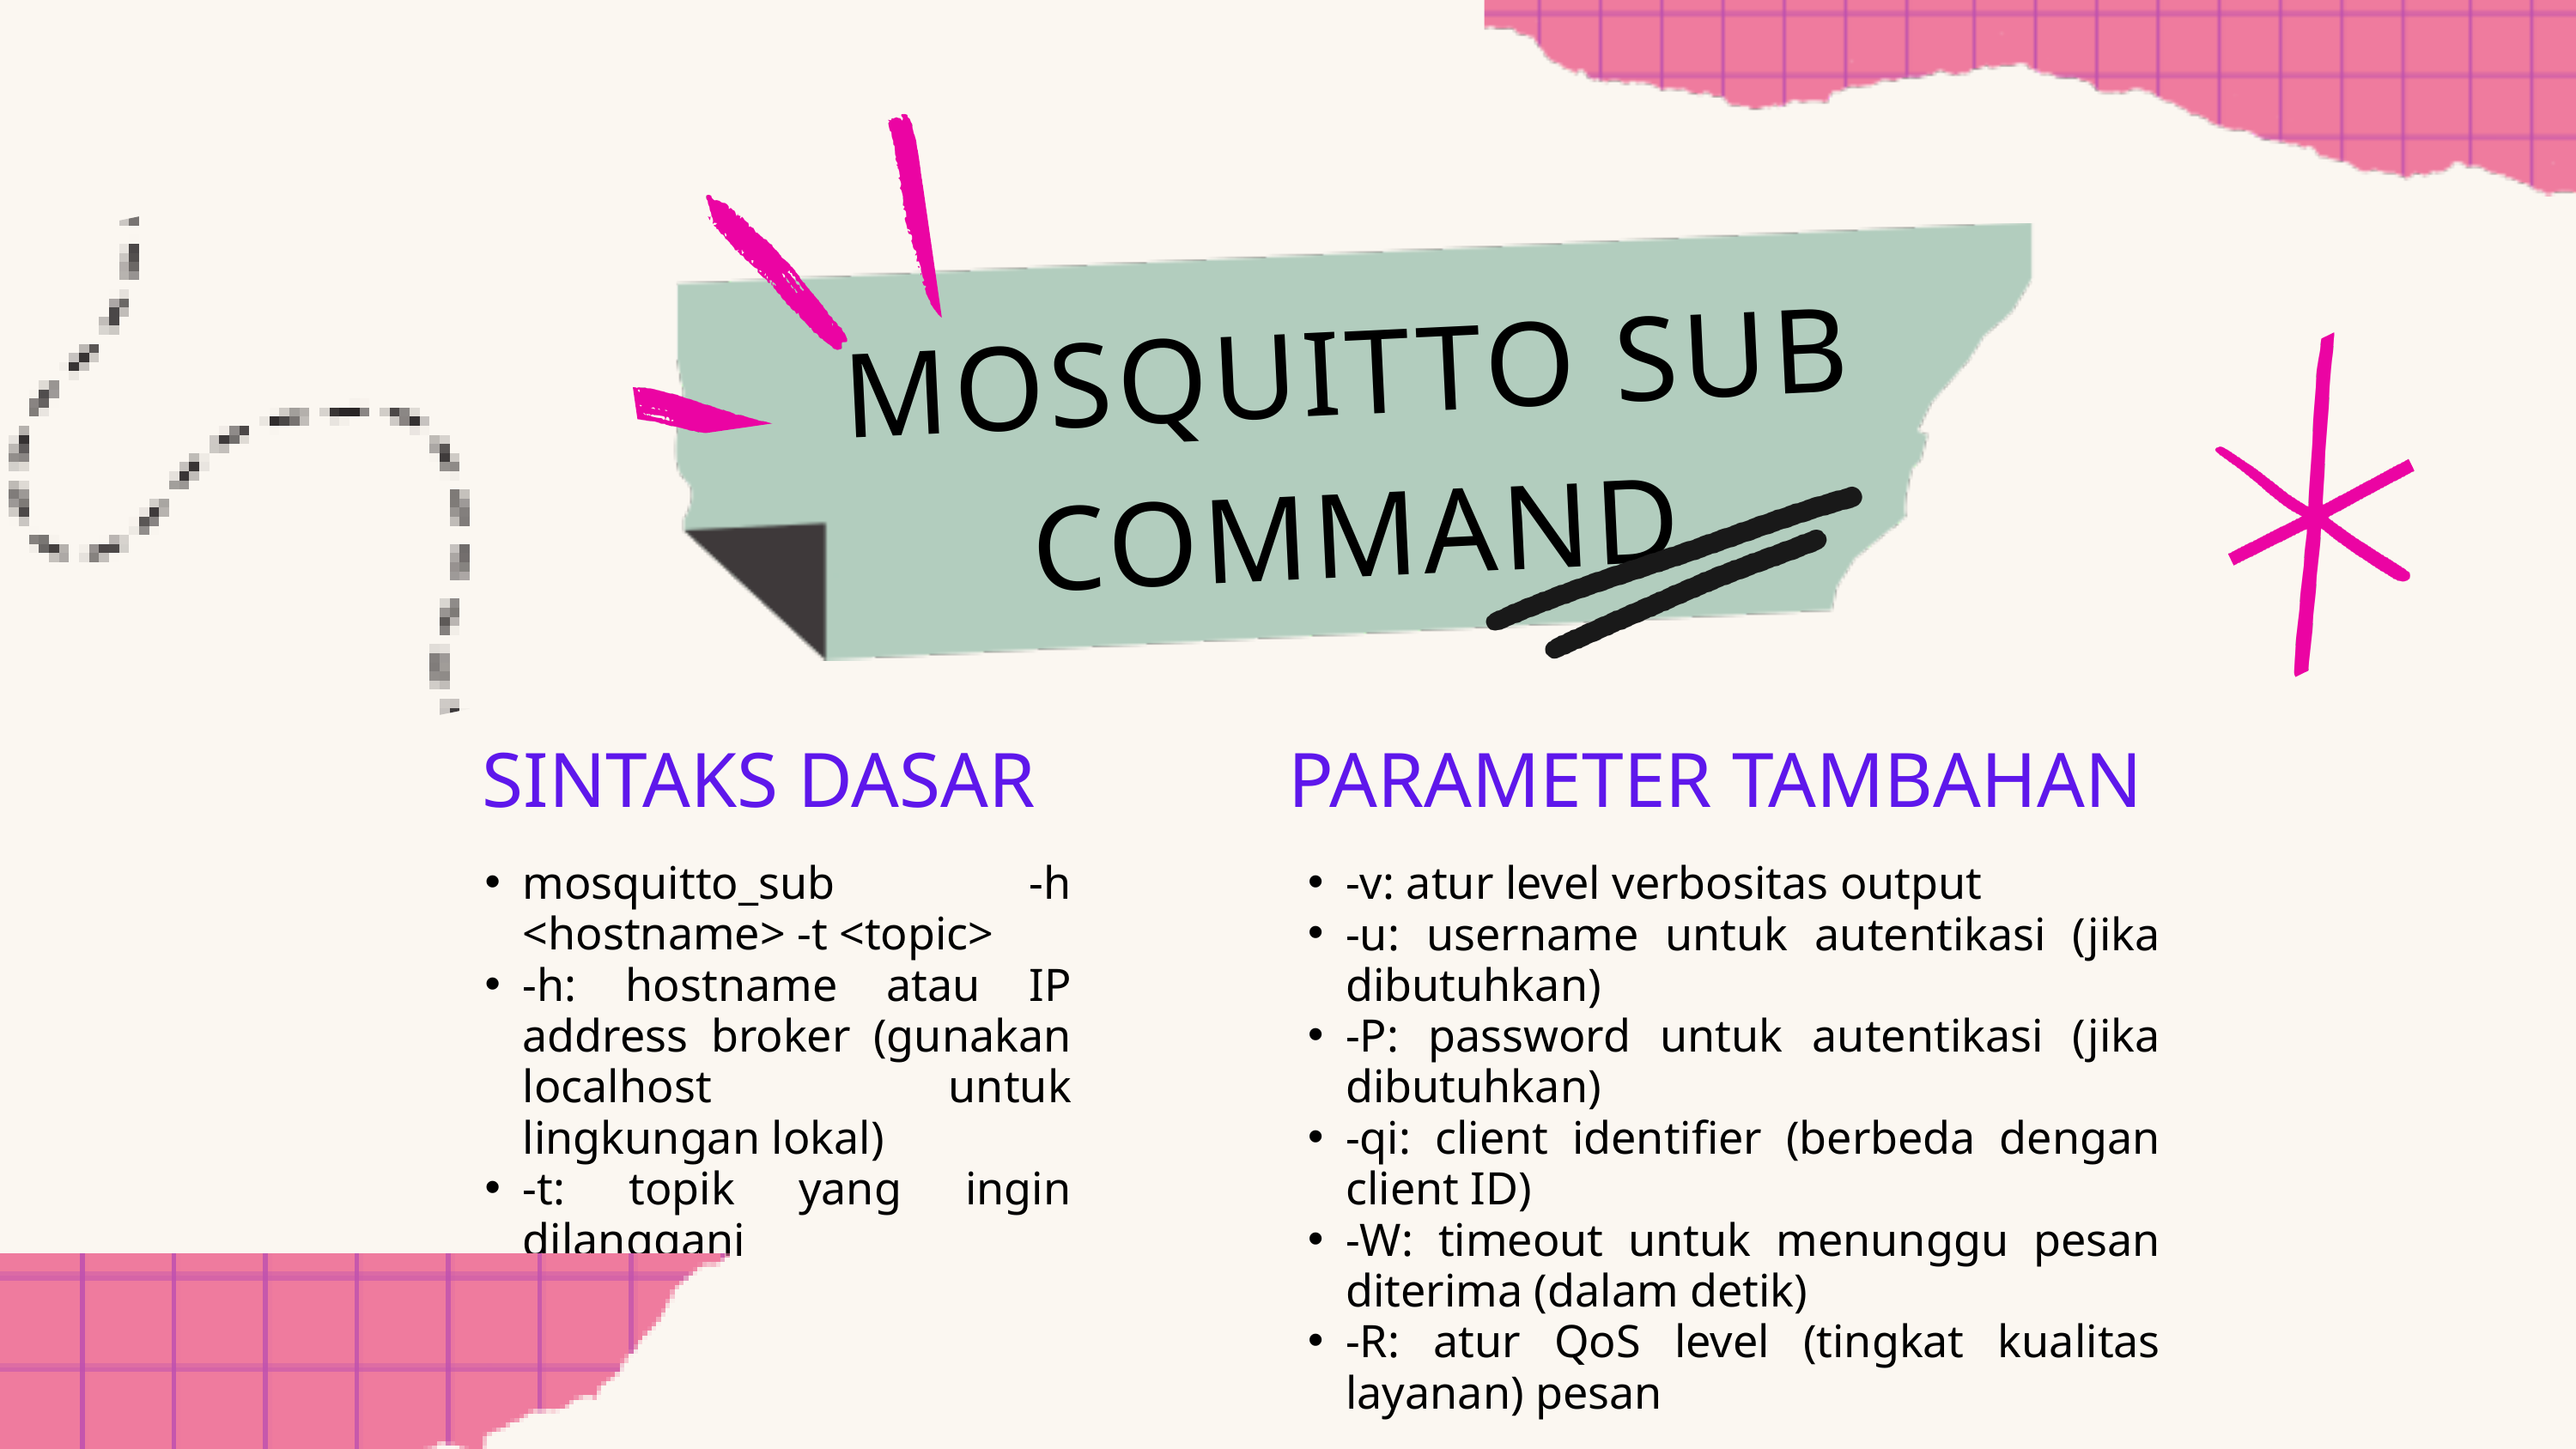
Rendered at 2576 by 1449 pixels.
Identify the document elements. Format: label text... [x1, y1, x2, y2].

text_box MOSQUITTO SUB COMMAND [757, 246, 1951, 628]
text_box PARAMETER TAMBAHAN [1269, 717, 2161, 822]
text_box SINTAKS DASAR [446, 717, 1072, 822]
text_box [0, 144, 600, 799]
text_box -v: atur level verbositas output -u: username untuk autentikasi (jika dibutuhkan) -P: password untuk autentikasi (jika dibutuhkan) -qi: client identifier (berbeda dengan client ID) -W: timeout untuk menunggu pesan diterima (dalam detik) -R: atur QoS level (tingkat kualitas layanan) pesan [1269, 857, 2161, 1418]
text_box [2160, 327, 2473, 680]
text_box [667, 426, 1484, 661]
text_box [599, 112, 954, 443]
text_box [929, 223, 2035, 661]
text_box mosquitto_sub -h <hostname> -t <topic> -h: hostname atau IP address broker (gunakan localhost untuk lingkungan lokal) -t: topik yang ingin dilanggani [447, 857, 1072, 1265]
text_box [0, 1253, 730, 1449]
text_box [1484, 484, 1866, 661]
text_box [1484, 0, 2576, 197]
